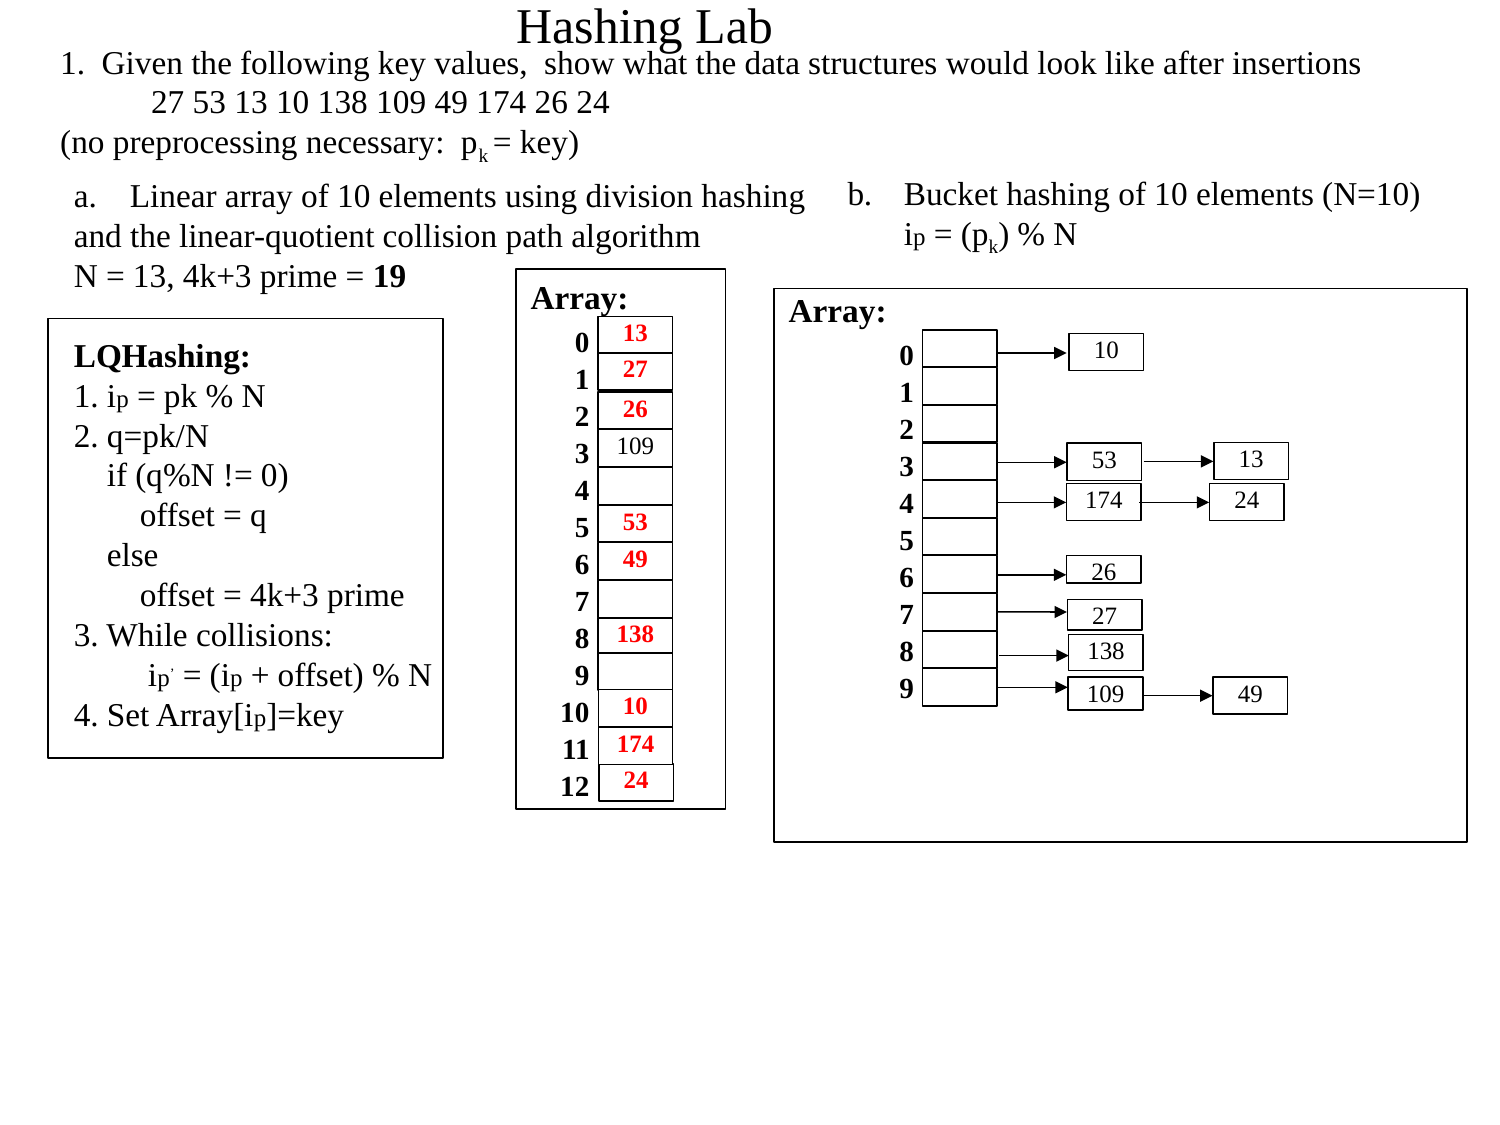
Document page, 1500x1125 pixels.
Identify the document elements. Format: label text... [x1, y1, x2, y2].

text_box Array: [515, 268, 726, 809]
text_box 13 [1213, 442, 1289, 480]
text_box 24 [1209, 483, 1285, 521]
text_box 109 [1068, 677, 1143, 710]
text_box 27 [1067, 599, 1142, 631]
text_box Hashing Lab [501, 0, 789, 62]
text_box 49 [1213, 677, 1288, 715]
text_box [47, 318, 443, 758]
text_box 10 [1069, 333, 1144, 371]
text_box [544, 315, 674, 816]
text_box 138 [1068, 634, 1144, 671]
text_box 1. Given the following key values, show what the data structures would look like after insertions 27 53 13 10 138 109 49 174 26 24 (no preprocessing necessary: pk = key) [45, 33, 1415, 174]
text_box 53 [1067, 443, 1142, 481]
text_box 26 [1066, 555, 1142, 583]
text_box Linear array of 10 elements using division hashing and the linear-quotient collision path algorithm N = 13, 4k+3 prime = 19 LQHashing: 1. ip = pk % N 2. q=pk/N if (q%N != 0) offset = q else offset = 4k+3 prime 3. While collisions: ip’ = (ip + offset) % N 4. Set Array[ip]=key [58, 166, 822, 821]
text_box Array: [773, 288, 1467, 843]
text_box 174 [1066, 483, 1142, 521]
text_box Bucket hashing of 10 elements (N=10) ip = (pk) % N [832, 164, 1443, 288]
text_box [883, 328, 998, 717]
